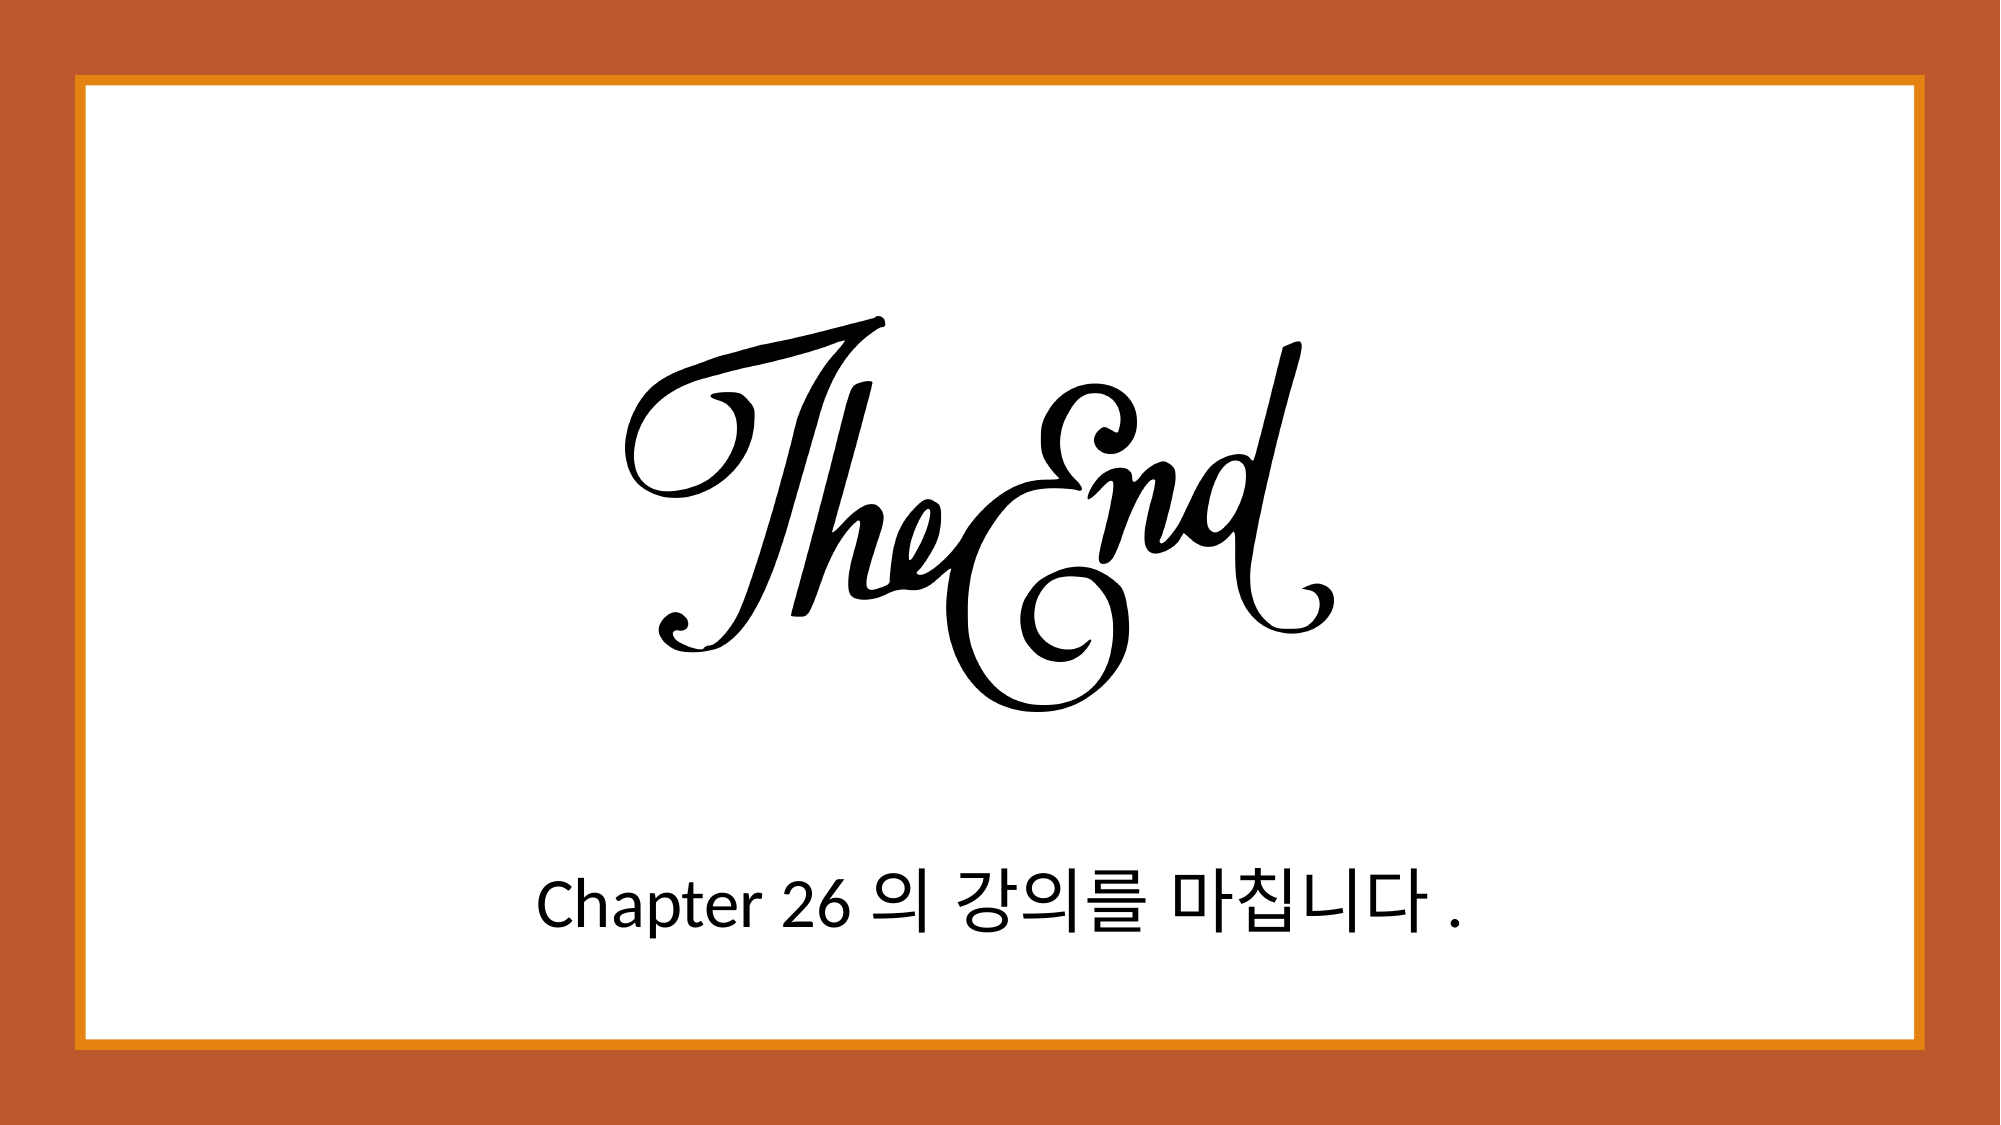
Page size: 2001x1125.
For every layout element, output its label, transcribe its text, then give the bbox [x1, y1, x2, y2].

text_box [74, 74, 1926, 1051]
text_box [84, 84, 1916, 1041]
text_box [0, 0, 2000, 1125]
picture [624, 315, 1335, 713]
text_box Chapter 26의 강의를 마칩니다. [446, 849, 1554, 950]
